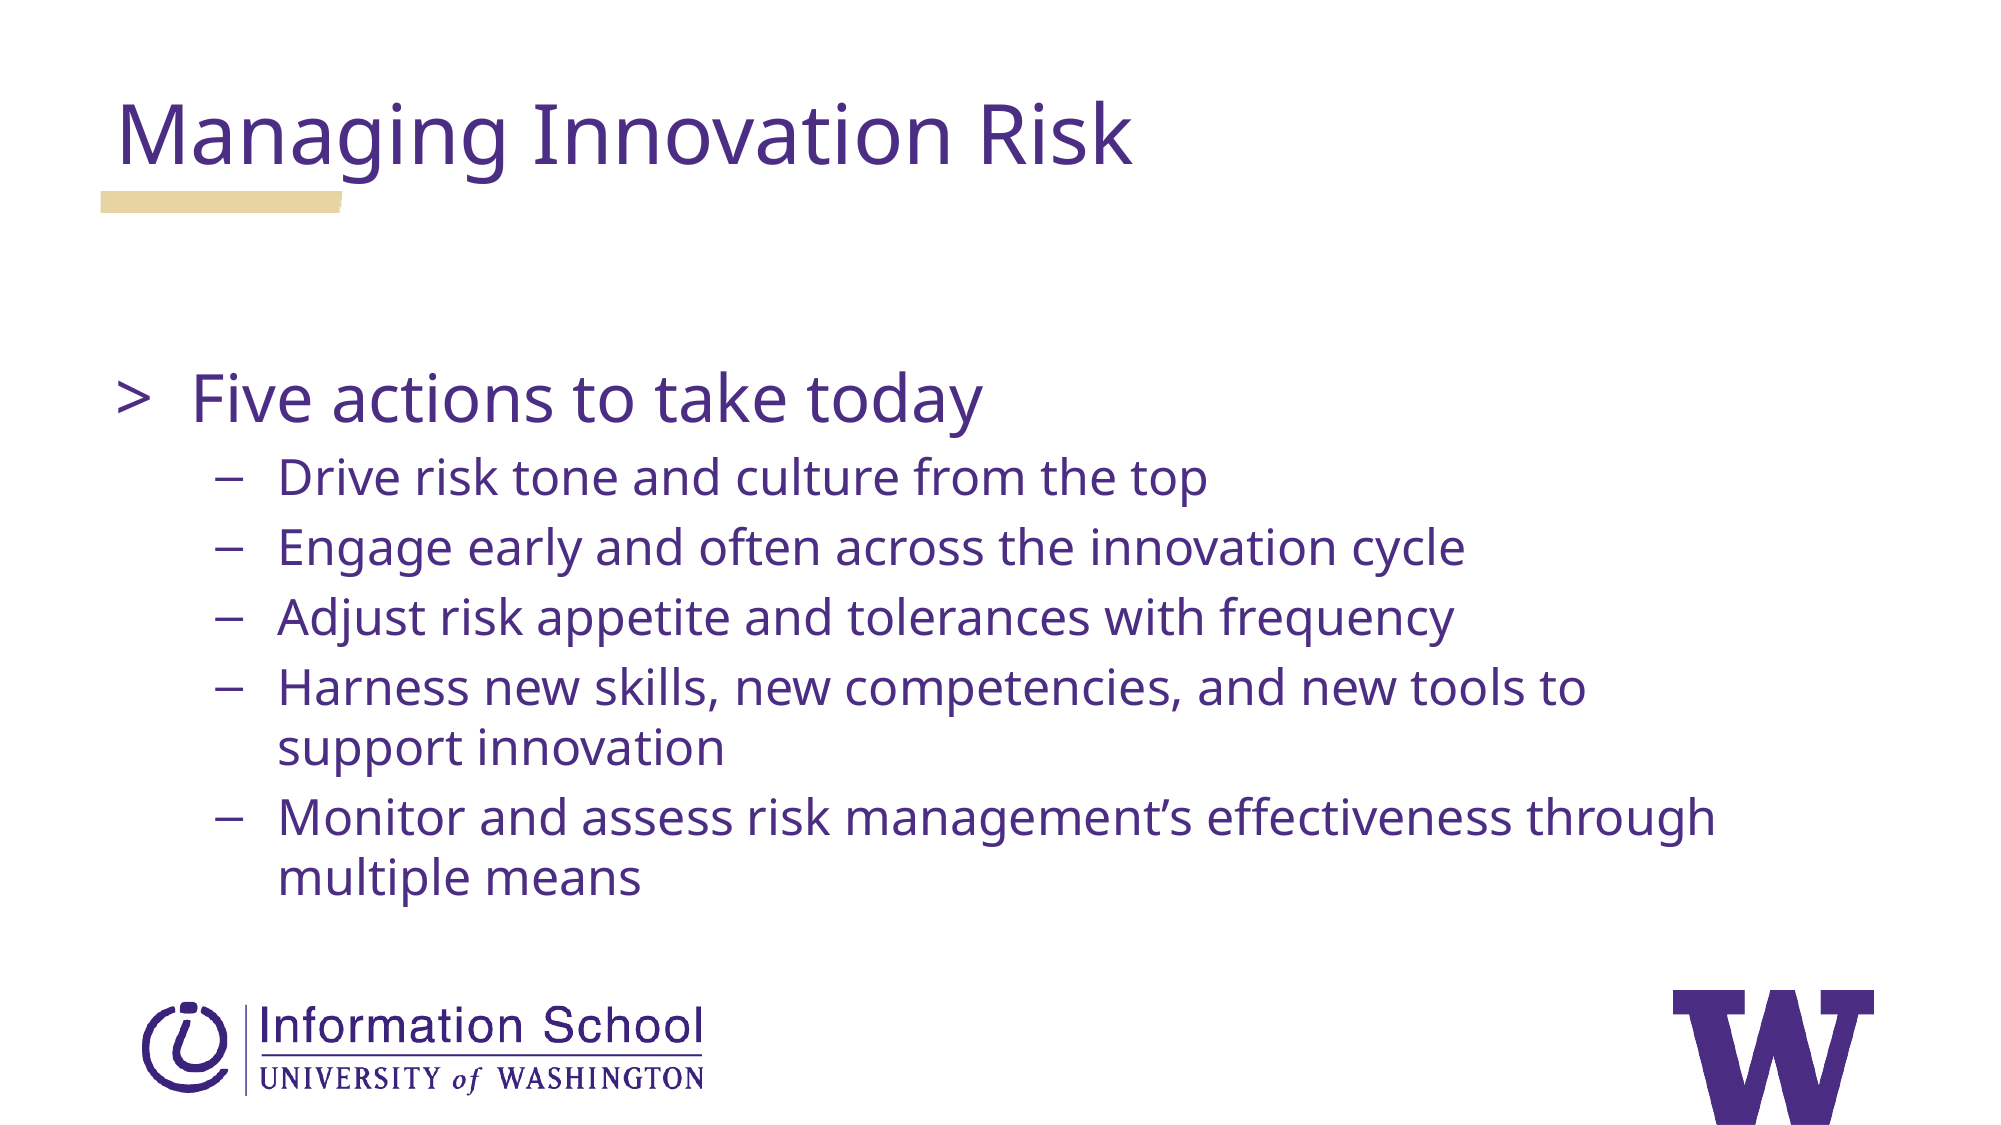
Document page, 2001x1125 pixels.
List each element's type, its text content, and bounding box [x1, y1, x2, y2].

picture [1673, 990, 1874, 1125]
list Managing Innovation Risk [100, 81, 1891, 190]
list Five actions to take today Drive risk tone and culture from the top Engage early and often across the innovation cycle Adjust risk appetite and tolerances with frequency Harness new skills, new competencies, and new tools to support innovation Monitor and assess risk management’s effectiveness through multiple means [100, 348, 1798, 866]
picture [128, 987, 736, 1109]
